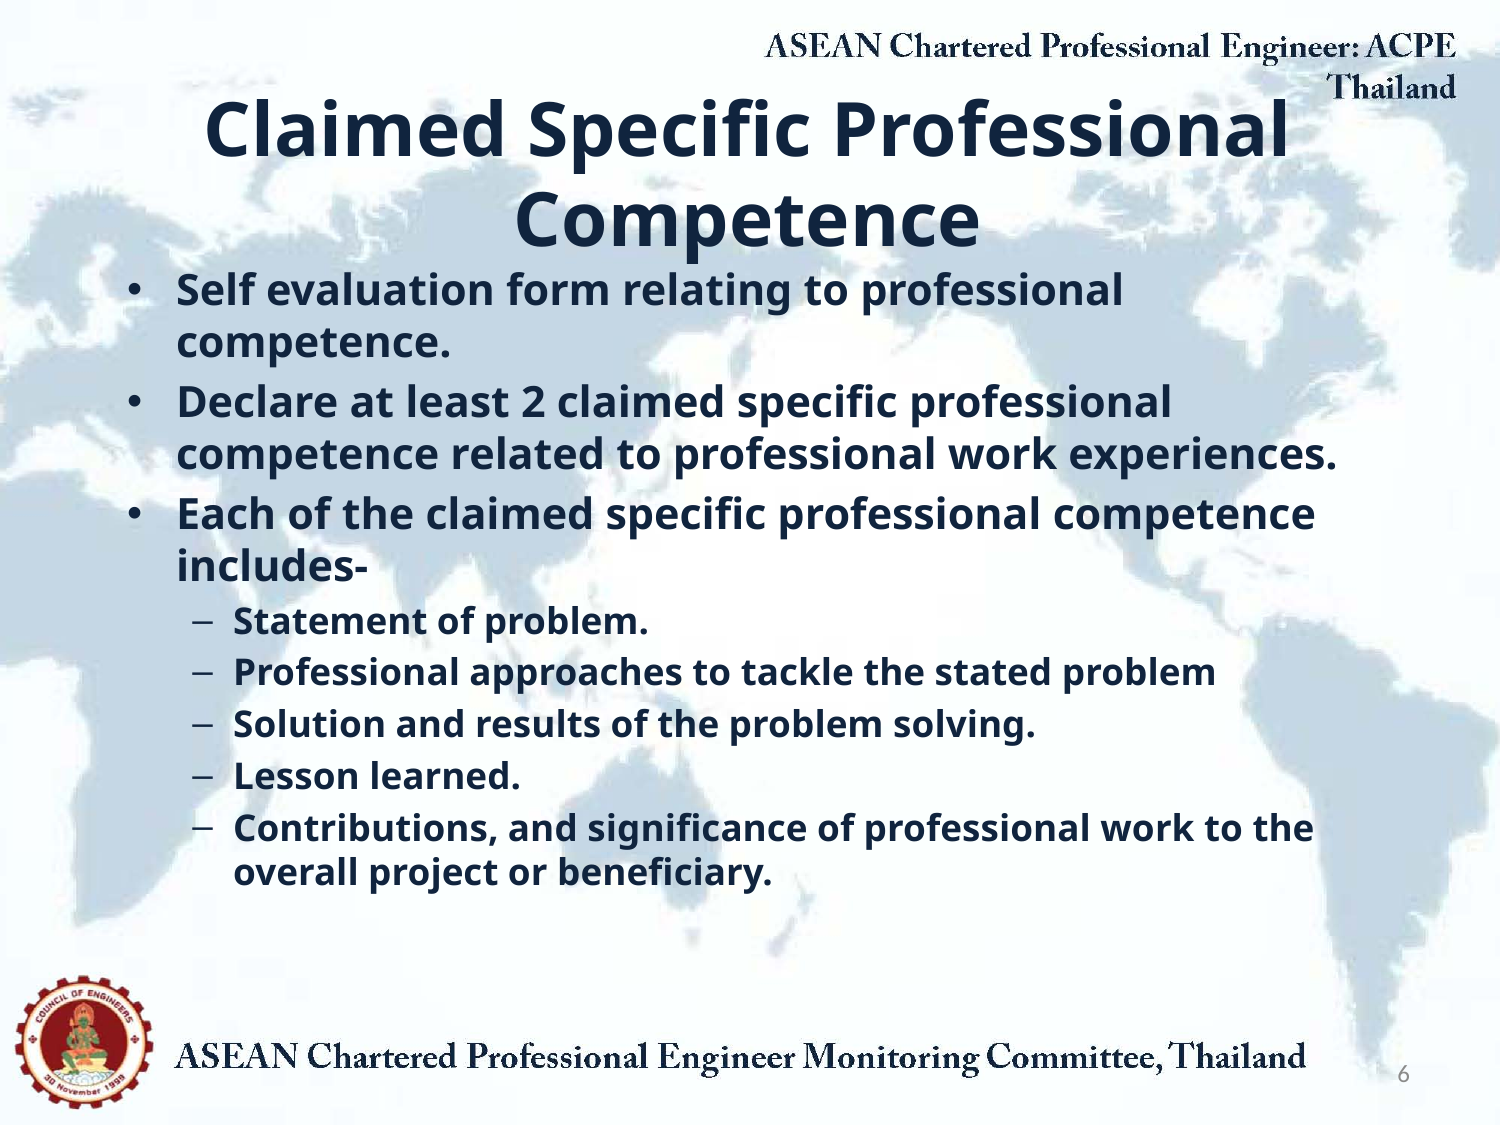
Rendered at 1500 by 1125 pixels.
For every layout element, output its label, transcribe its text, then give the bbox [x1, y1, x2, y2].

picture [0, 0, 1500, 1125]
text_box Self evaluation form relating to professional competence. Declare at least 2 claimed specific professional competence related to professional work experiences. Each of the claimed specific professional competence includes- Statement of problem. Professional approaches to tackle the stated problem Solution and results of the problem solving. Lesson learned. Contributions, and significance of professional work to the overall project or beneficiary. [112, 255, 1368, 958]
title Claimed Specific Professional Competence [49, 78, 1447, 266]
slide_number 6 [1074, 1042, 1425, 1103]
